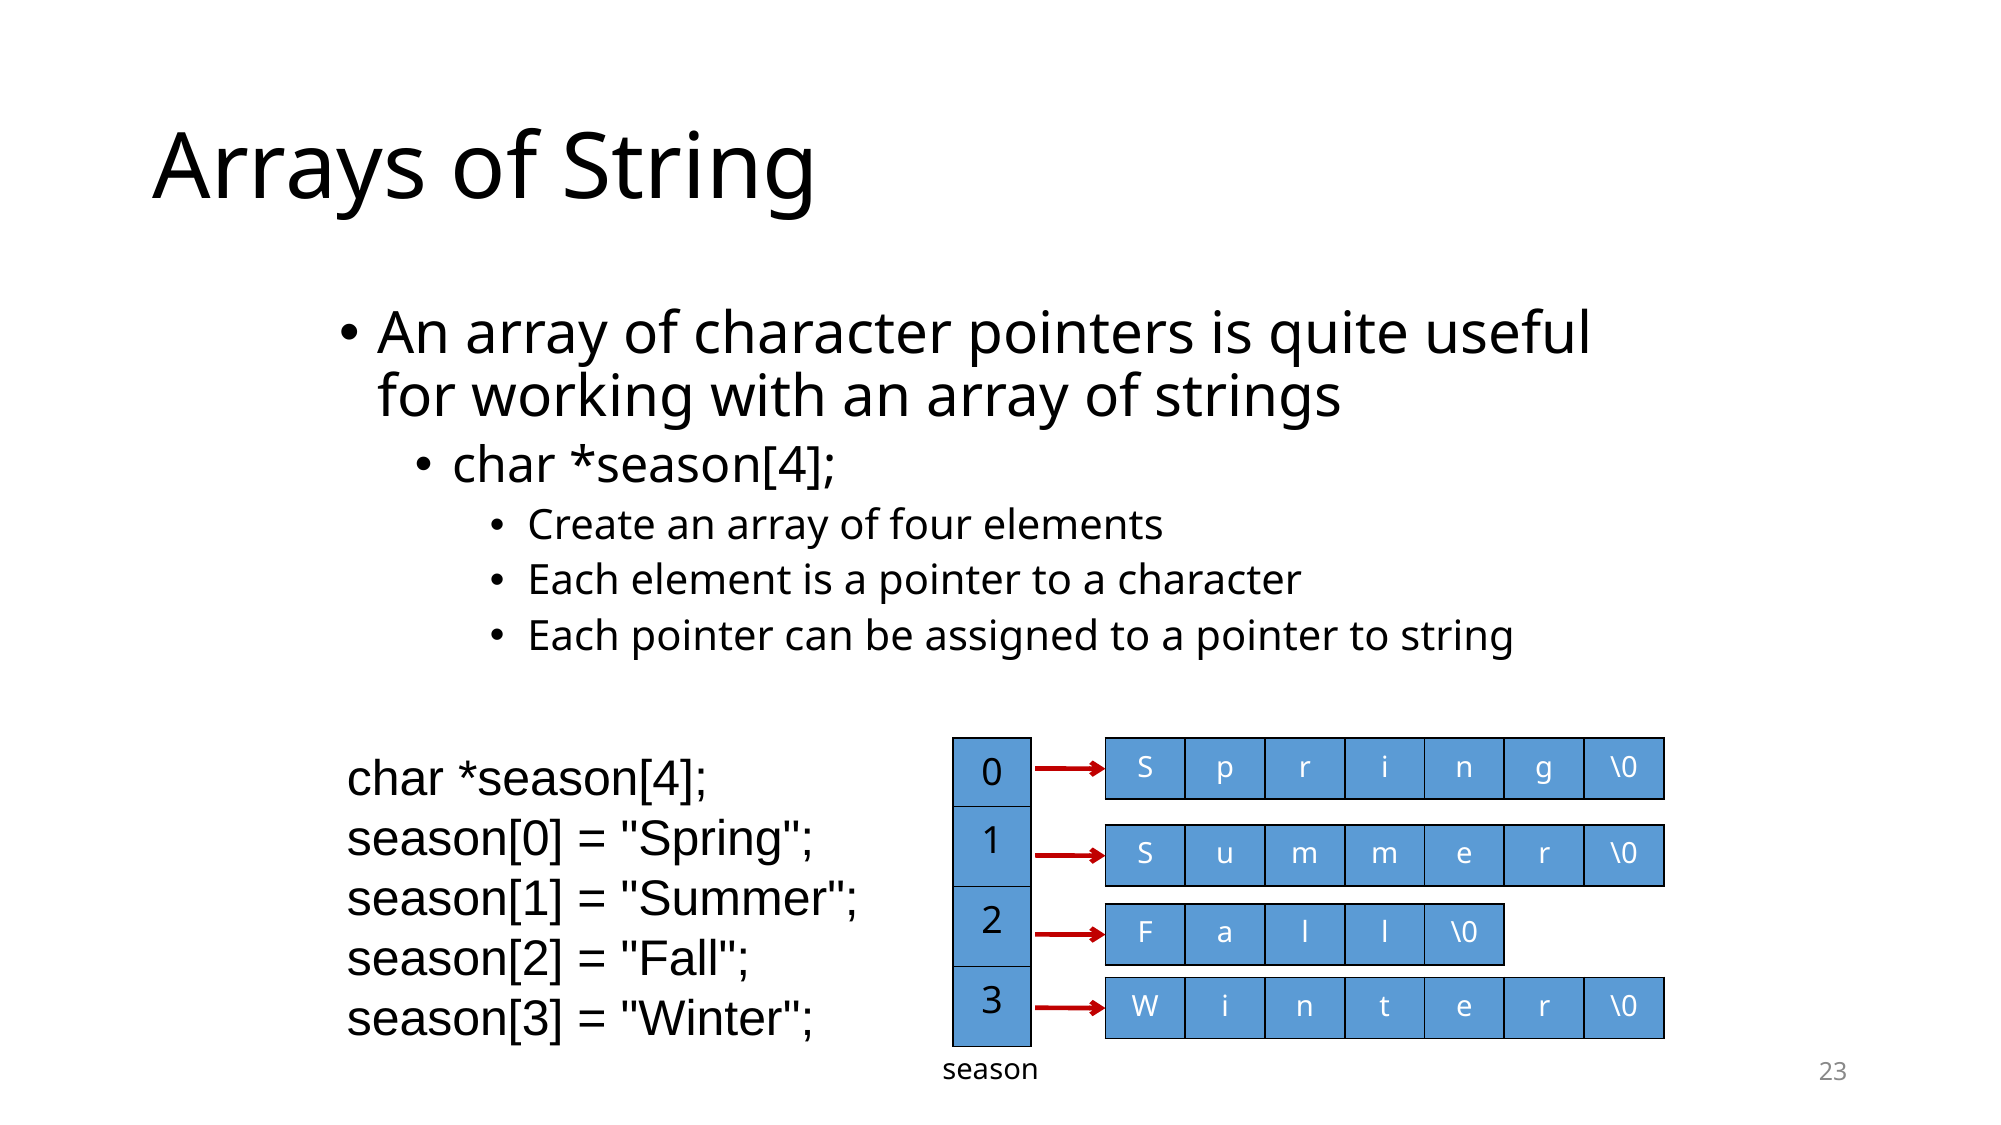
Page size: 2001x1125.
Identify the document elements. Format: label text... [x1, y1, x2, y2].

table_header i [1186, 978, 1264, 1038]
table_header r [1505, 826, 1583, 885]
list An array of character pointers is quite useful for working with an array of strings char *season[4]; Create an array of four elements Each element is a pointer to a character Each pointer can be assigned to a pointer to string [324, 295, 1675, 1038]
text_box char *season[4]; season[0] = "Spring"; season[1] = "Summer"; season[2] = "Fall"; season[3] = "Winter"; [332, 738, 907, 1053]
table_header u [1186, 826, 1264, 885]
table_header e [1425, 978, 1503, 1038]
table_header 0 [954, 739, 1030, 806]
table_header F [1106, 905, 1184, 964]
table_header e [1425, 826, 1503, 885]
table_header \0 [1585, 826, 1663, 885]
table_header l [1346, 905, 1424, 964]
table_header n [1425, 739, 1503, 798]
table_header \0 [1585, 739, 1663, 798]
table_header a [1186, 905, 1264, 964]
table_header r [1505, 978, 1583, 1038]
table_header \0 [1425, 905, 1503, 964]
table_header n [1266, 978, 1344, 1038]
table_cell 2 [954, 887, 1030, 966]
table_cell 3 [954, 967, 1030, 1042]
slide_number 23 [1412, 1042, 1863, 1103]
table_cell 1 [954, 807, 1030, 886]
table_header m [1346, 826, 1424, 885]
table_header p [1186, 739, 1264, 798]
table_header S [1106, 739, 1184, 798]
table_header m [1266, 826, 1344, 885]
text_box season [927, 1042, 1054, 1093]
table_header r [1266, 739, 1344, 798]
table_header g [1505, 739, 1583, 798]
table_header \0 [1585, 978, 1663, 1038]
table_header l [1266, 905, 1344, 964]
table_header t [1346, 978, 1424, 1038]
table_header i [1346, 739, 1424, 798]
title Arrays of String [137, 59, 1863, 278]
table_header S [1106, 826, 1184, 885]
table_header W [1106, 978, 1184, 1038]
